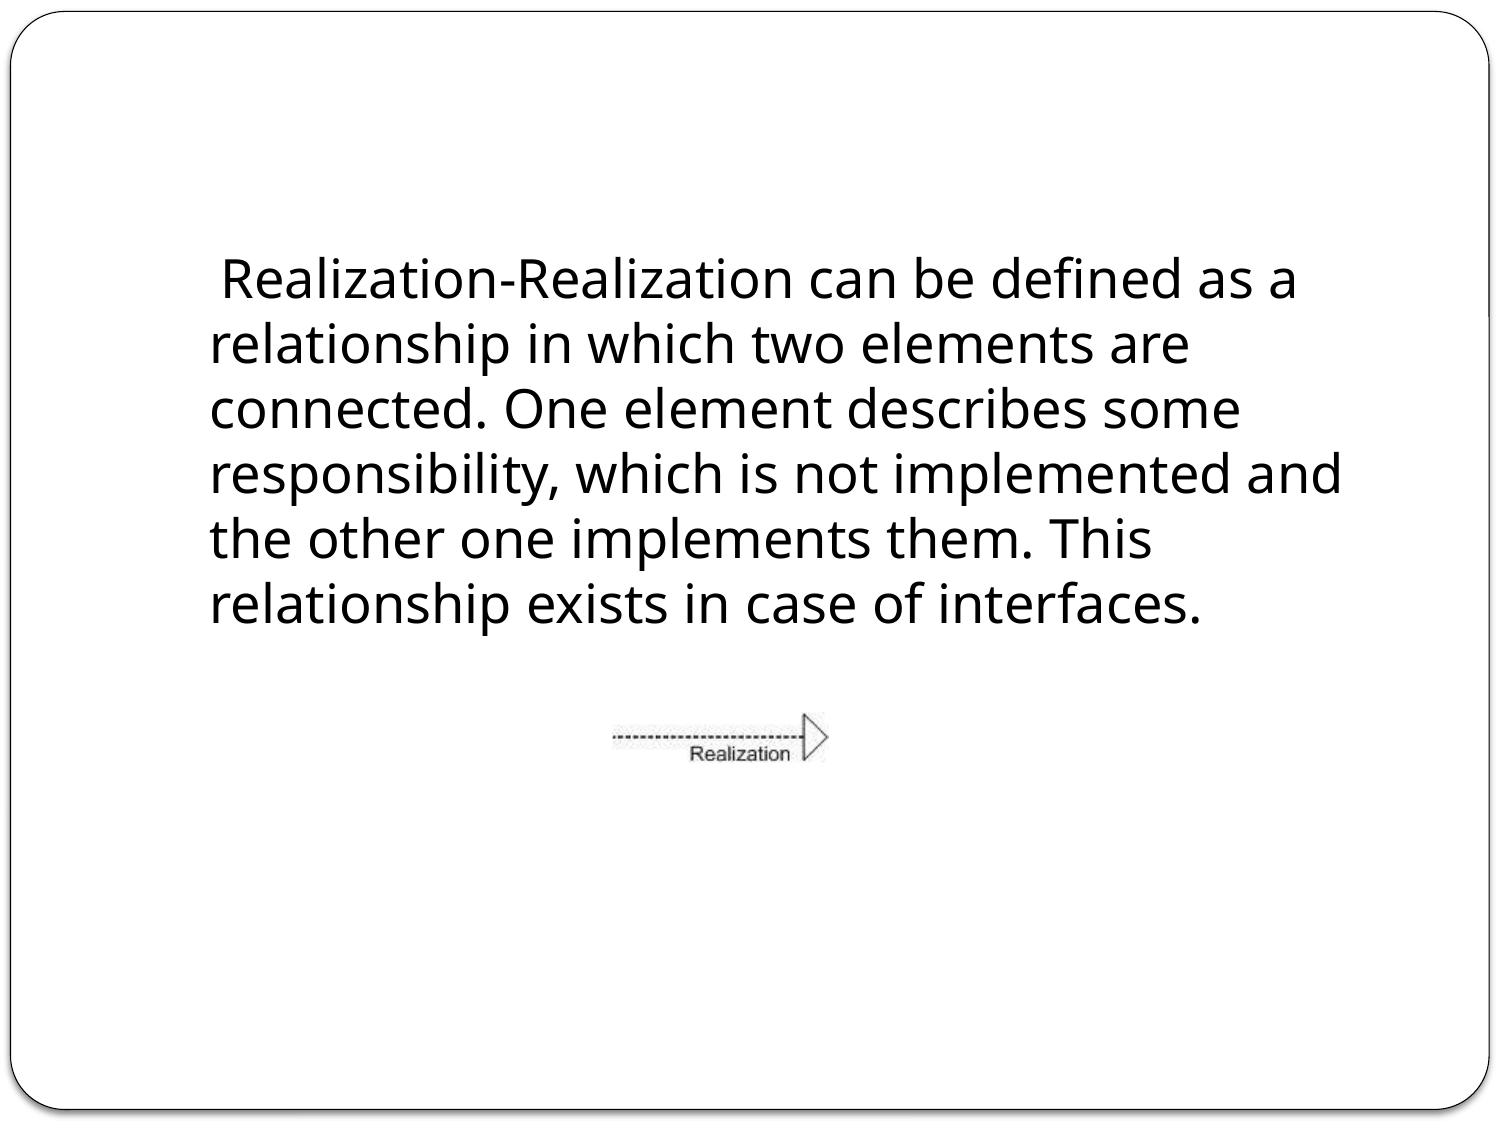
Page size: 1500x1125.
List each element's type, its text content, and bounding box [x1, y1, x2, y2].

list Realization-Realization can be defined as a relationship in which two elements are connected. One element describes some responsibility, which is not implemented and the other one implements them. This relationship exists in case of interfaces. [150, 237, 1425, 988]
picture [612, 712, 829, 770]
